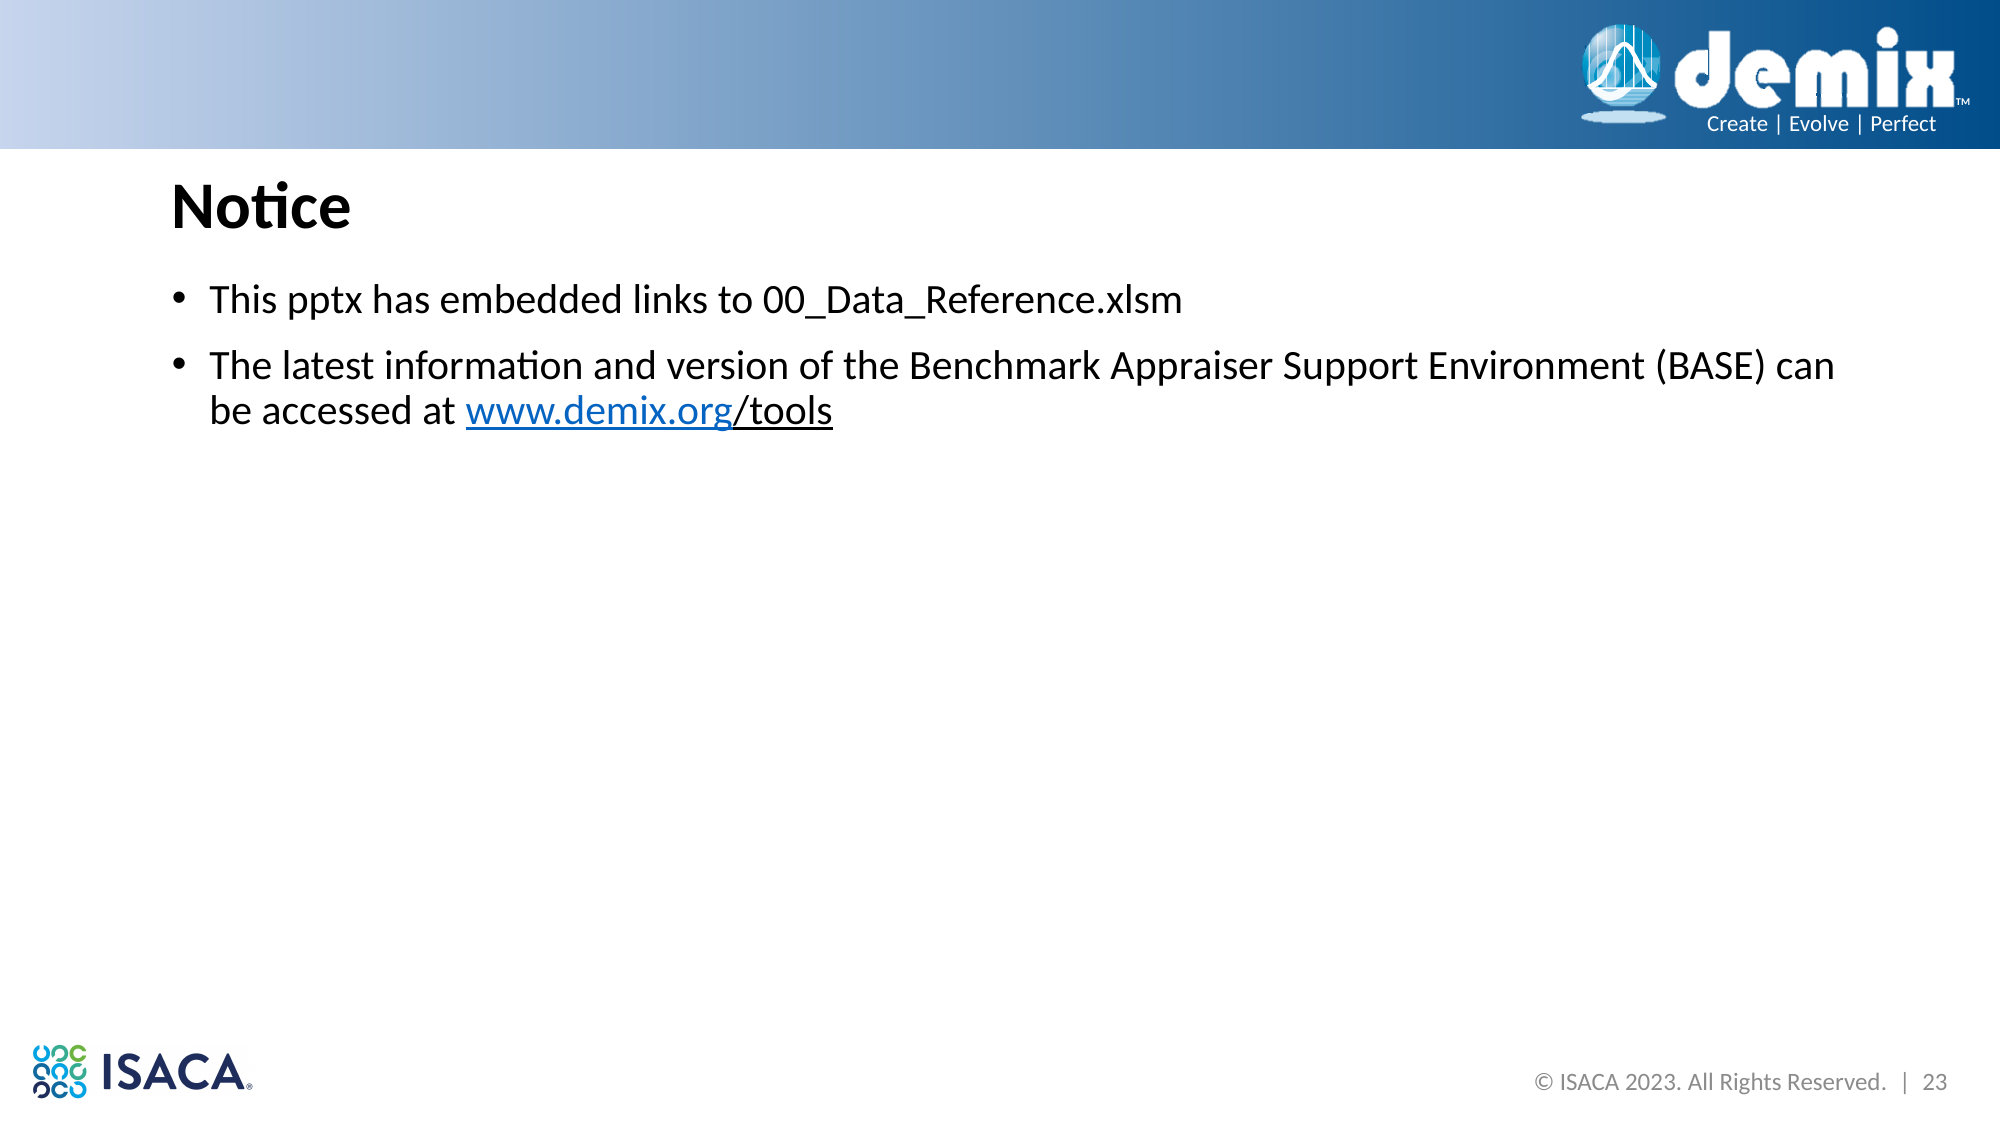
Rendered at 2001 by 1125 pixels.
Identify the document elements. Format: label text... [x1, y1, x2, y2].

picture [29, 1043, 255, 1103]
title Notice [156, 157, 1863, 257]
list This pptx has embedded links to 00_Data_Reference.xlsm The latest information and version of the Benchmark Appraiser Support Environment (BASE) can be accessed at www.demix.org/tools [156, 270, 1863, 1014]
picture [1549, 3, 2000, 153]
